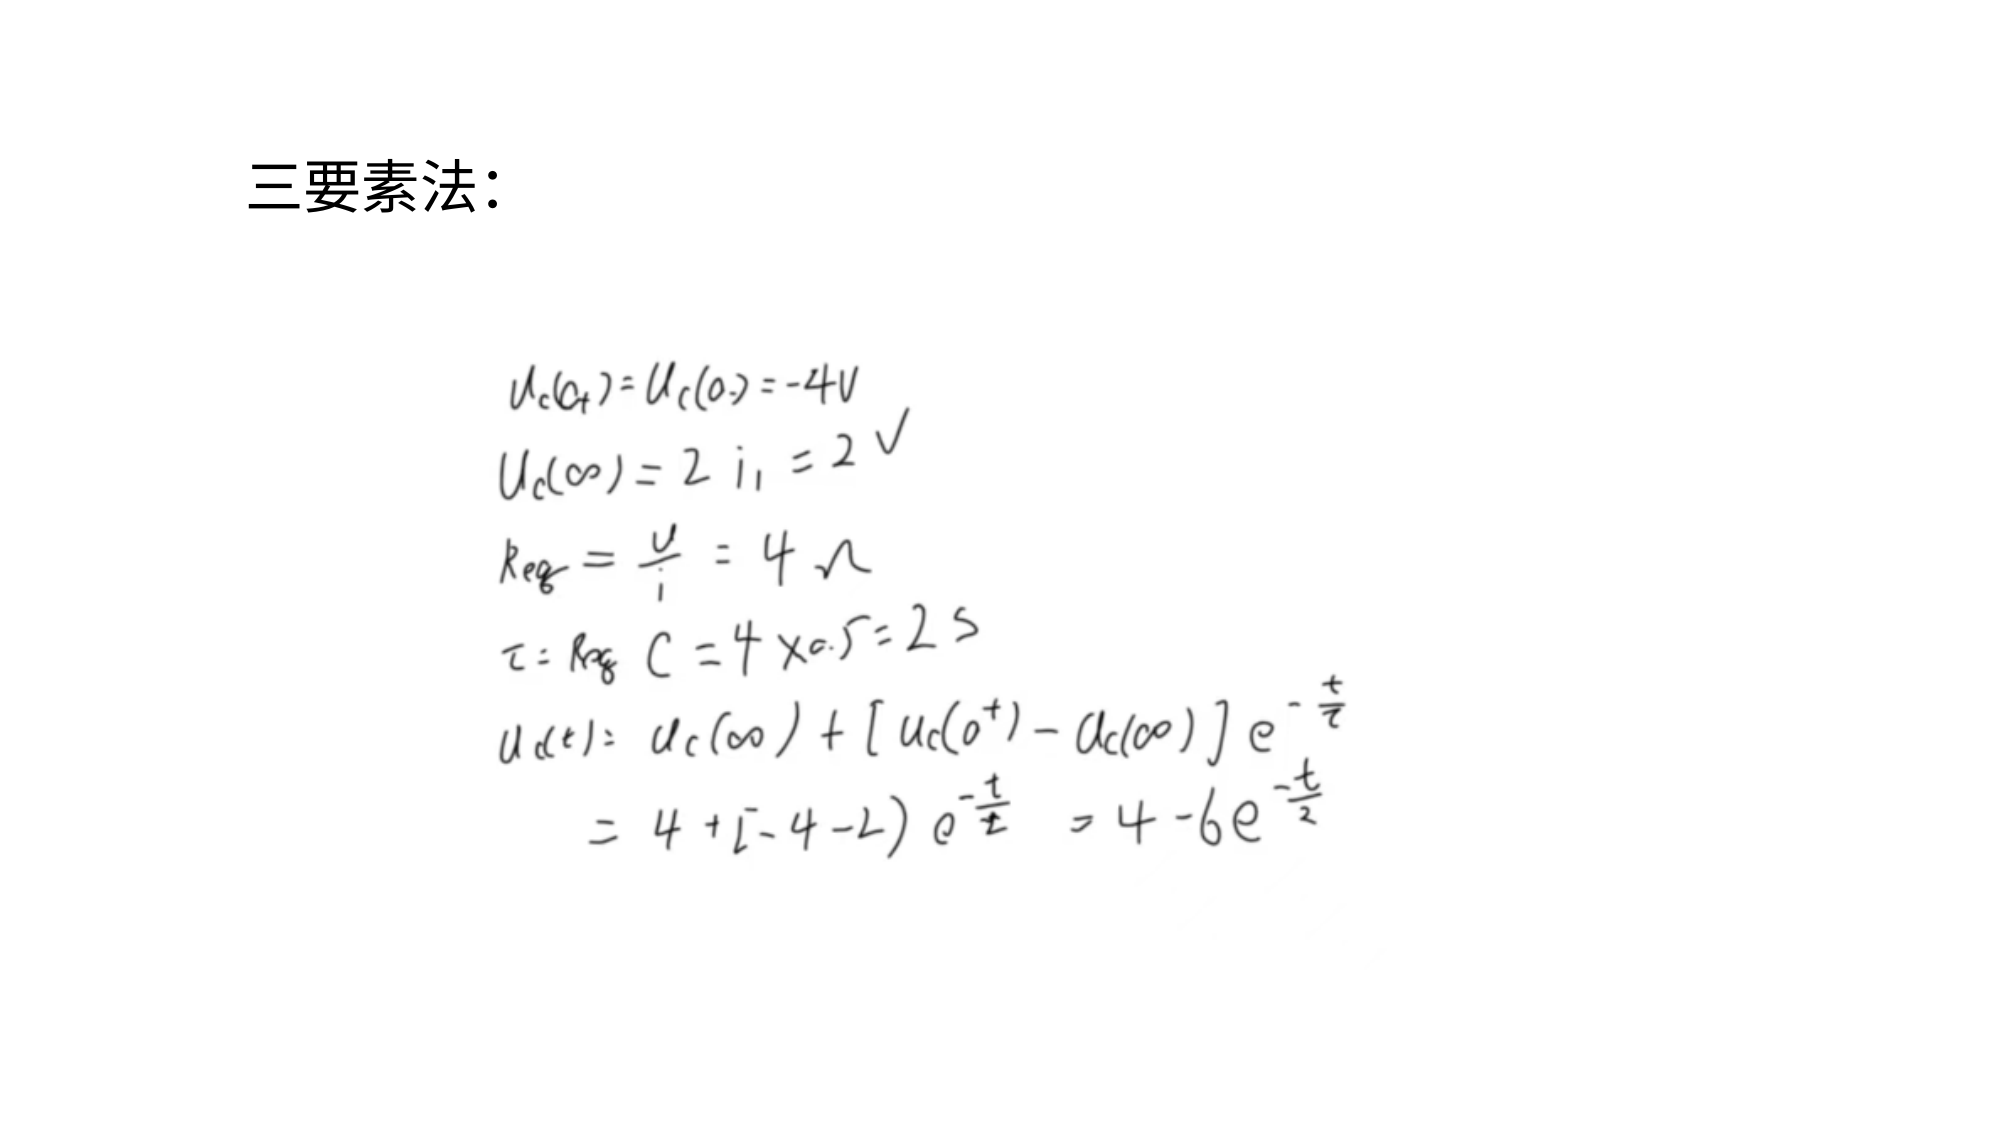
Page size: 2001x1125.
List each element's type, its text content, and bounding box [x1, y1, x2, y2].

picture [446, 297, 1840, 997]
text_box 三要素法： [230, 143, 552, 228]
